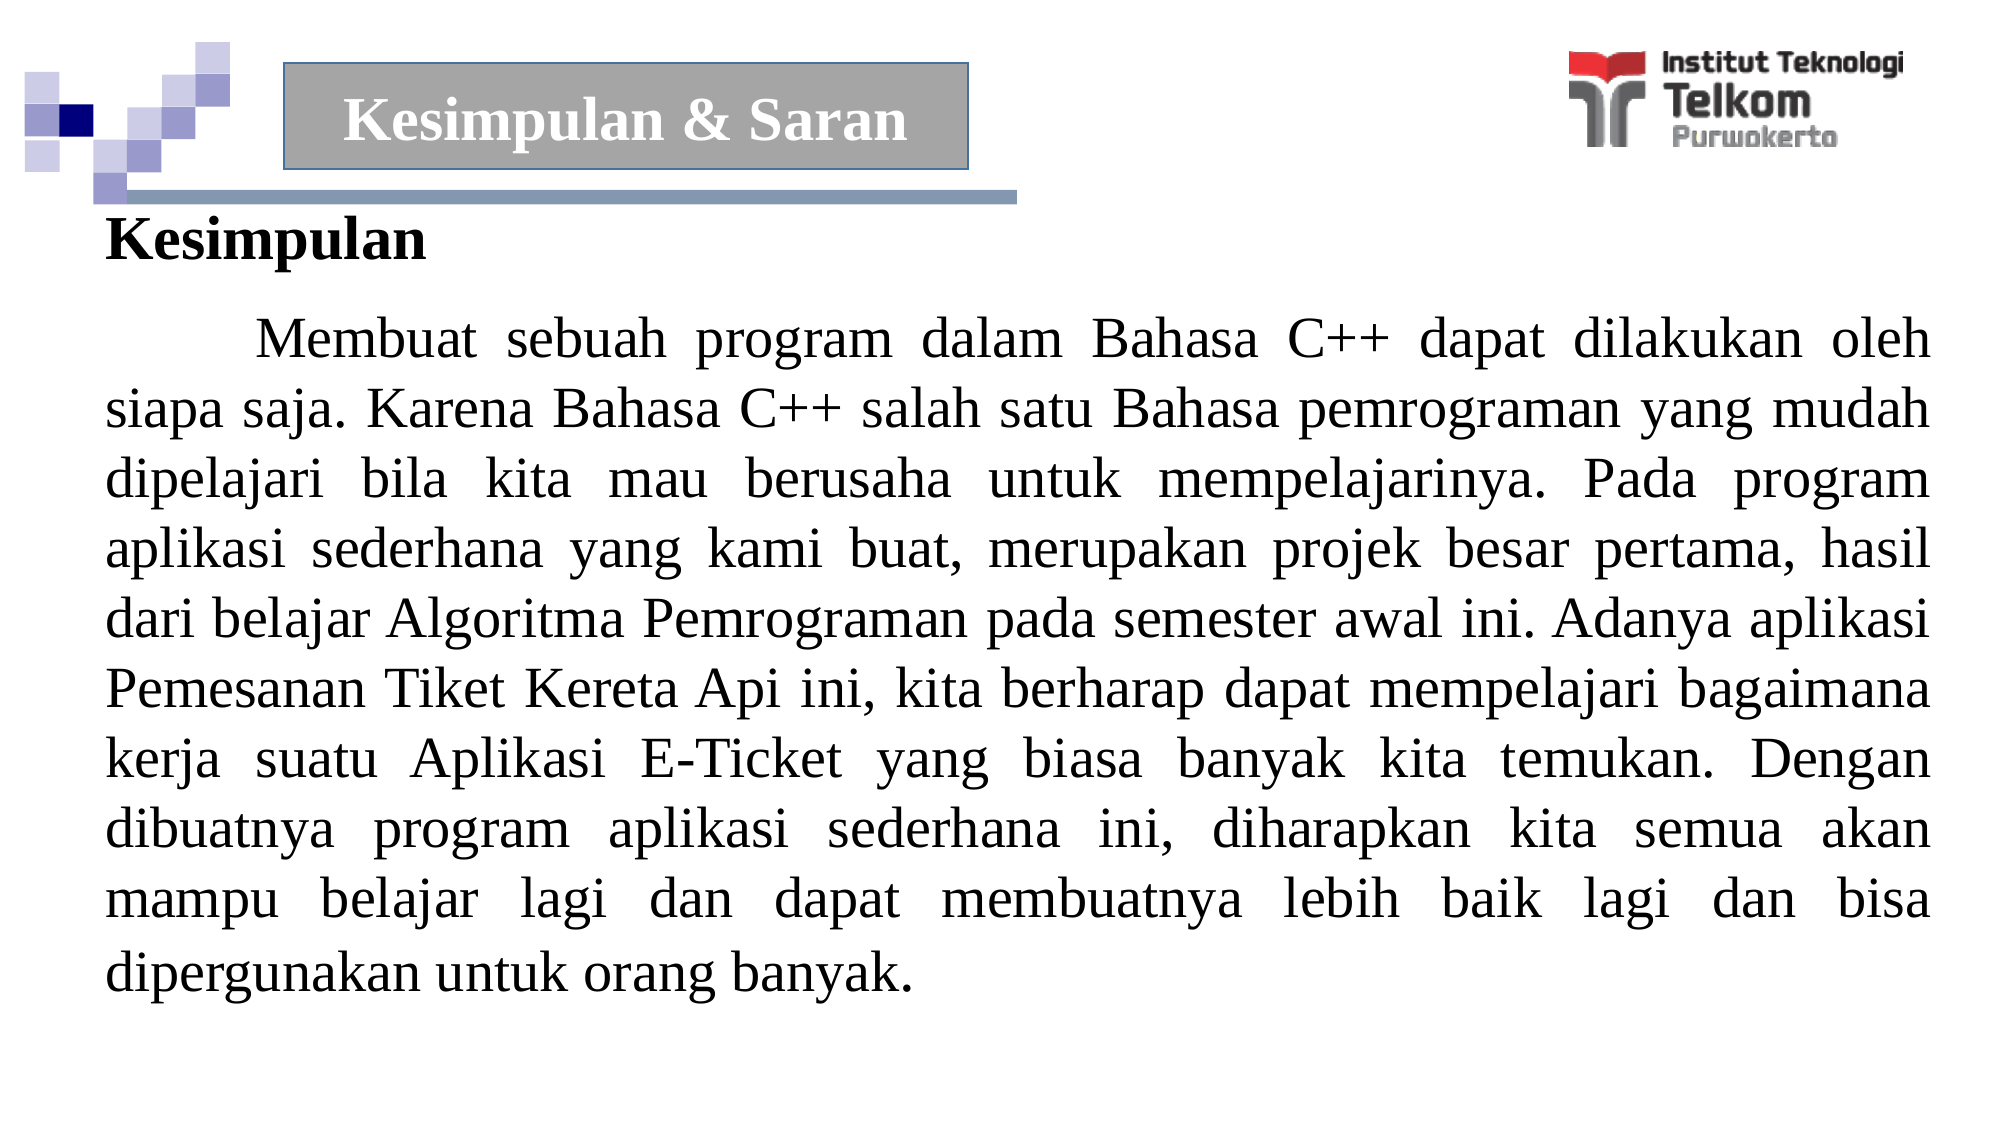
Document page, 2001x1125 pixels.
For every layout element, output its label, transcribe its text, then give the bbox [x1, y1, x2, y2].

picture [1569, 51, 1903, 147]
text_box Kesimpulan & Saran [283, 62, 969, 170]
text_box Kesimpulan Membuat sebuah program dalam Bahasa C++ dapat dilakukan oleh siapa saja. Karena Bahasa C++ salah satu Bahasa pemrograman yang mudah dipelajari bila kita mau berusaha untuk mempelajarinya. Pada program aplikasi sederhana yang kami buat, merupakan projek besar pertama, hasil dari belajar Algoritma Pemrograman pada semester awal ini. Adanya aplikasi Pemesanan Tiket Kereta Api ini, kita berharap dapat mempelajari bagaimana kerja suatu Aplikasi E-Ticket yang biasa banyak kita temukan. Dengan dibuatnya program aplikasi sederhana ini, diharapkan kita semua akan mampu belajar lagi dan dapat membuatnya lebih baik lagi dan bisa dipergunakan untuk orang banyak. [90, 189, 1947, 1087]
